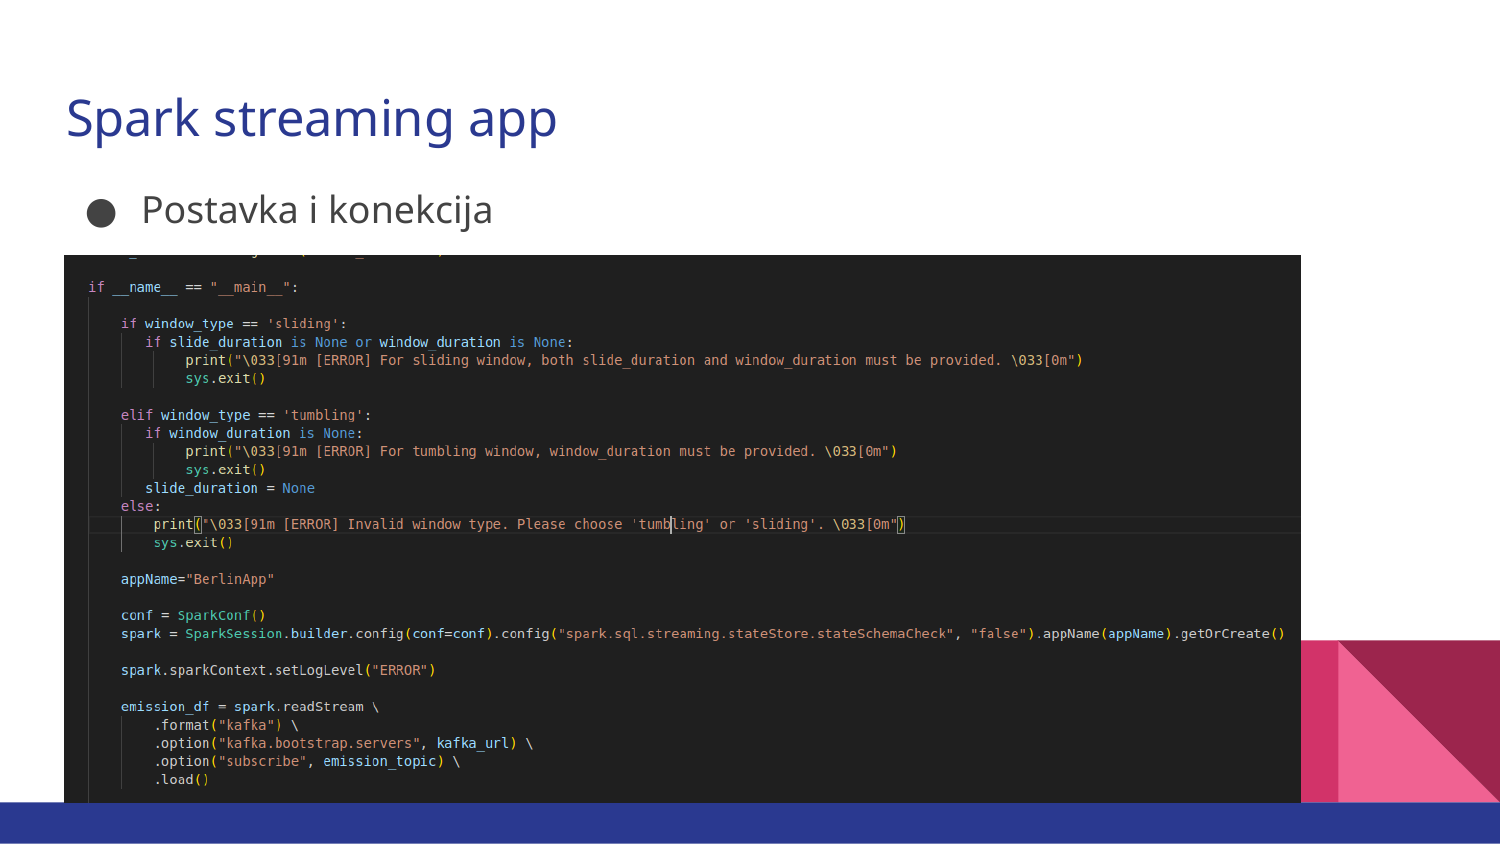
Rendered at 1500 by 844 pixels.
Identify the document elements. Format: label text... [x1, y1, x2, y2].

list Postavka i konekcija [51, 161, 1449, 709]
picture [63, 254, 1301, 804]
title Spark streaming app [51, 67, 1449, 161]
